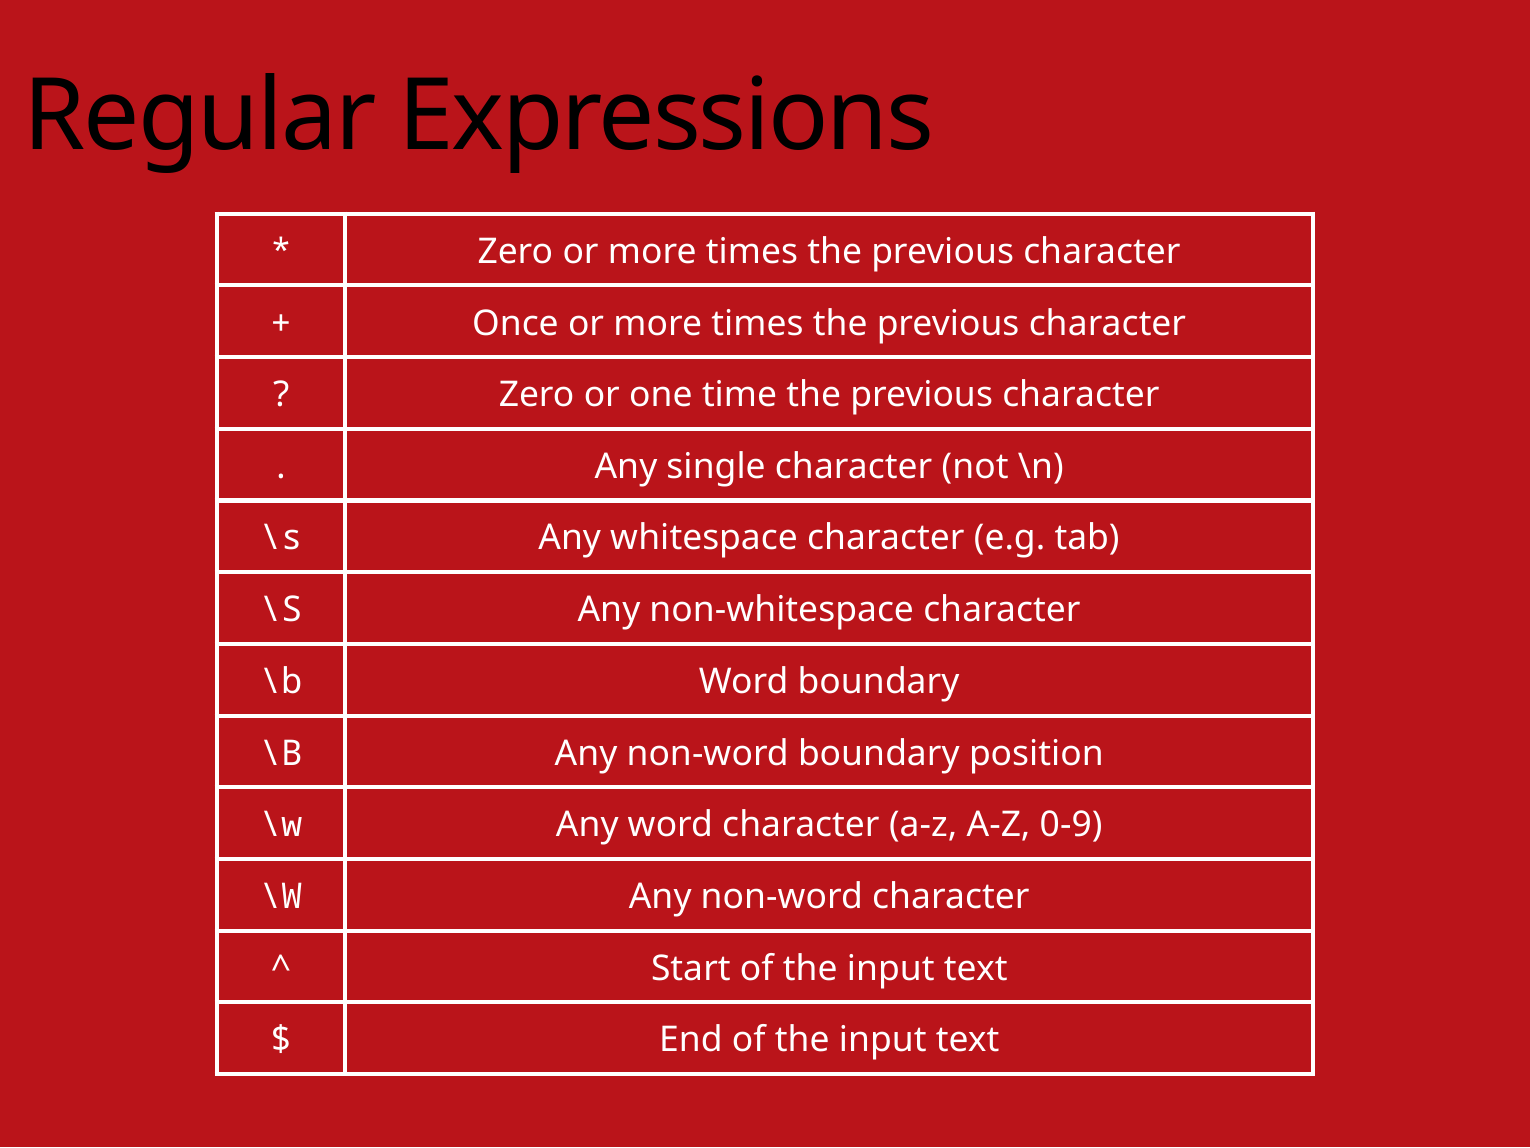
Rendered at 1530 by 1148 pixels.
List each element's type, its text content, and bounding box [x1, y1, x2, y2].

table_cell $ [219, 1004, 343, 1072]
table_cell Any non-word boundary position [347, 718, 1311, 785]
table_cell Any non-whitespace character [347, 574, 1311, 642]
table_cell \w [219, 789, 343, 857]
table_cell + [219, 287, 343, 355]
table_header * [219, 216, 343, 283]
table_cell ^ [219, 933, 343, 1000]
table_cell . [219, 431, 343, 498]
table_cell \W [219, 861, 343, 929]
table_cell ? [219, 359, 343, 427]
table_cell End of the input text [347, 1004, 1311, 1072]
table_cell Any whitespace character (e.g. tab) [347, 503, 1311, 570]
table_cell Any word character (a-z, A-Z, 0-9) [347, 789, 1311, 857]
table_cell Any non-word character [347, 861, 1311, 929]
table_cell Start of the input text [347, 933, 1311, 1000]
table_cell \B [219, 718, 343, 785]
table_cell \S [219, 574, 343, 642]
table_cell Once or more times the previous character [347, 287, 1311, 355]
table_cell \s [219, 503, 343, 570]
title Regular Expressions [0, 48, 1441, 199]
table_cell Word boundary [347, 646, 1311, 714]
table_header Zero or more times the previous character [347, 216, 1311, 283]
table_cell Any single character (not \n) [347, 431, 1311, 498]
table_cell \b [219, 646, 343, 714]
table_cell Zero or one time the previous character [347, 359, 1311, 427]
